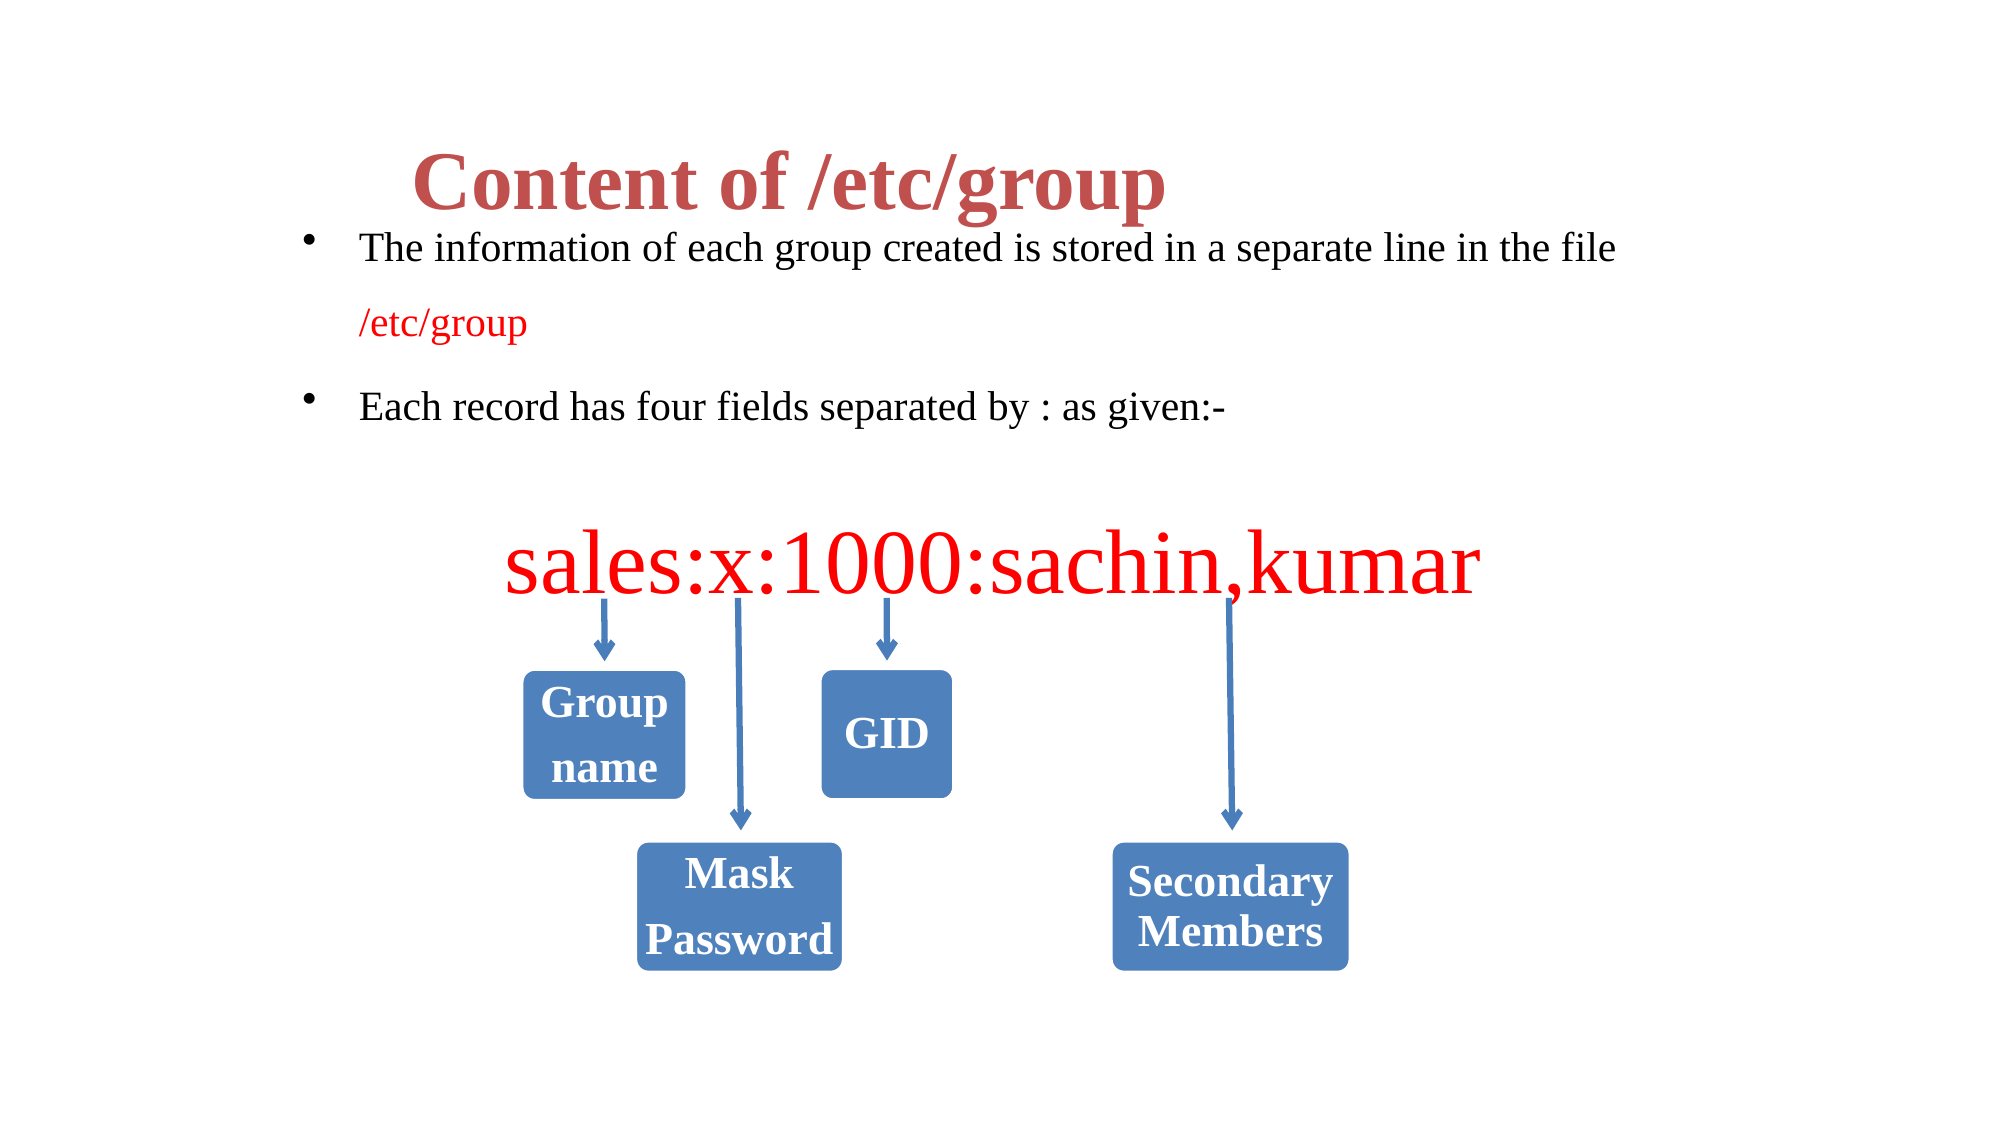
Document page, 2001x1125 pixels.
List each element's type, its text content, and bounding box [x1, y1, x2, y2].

title Content of /etc/group [84, 67, 1496, 285]
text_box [557, 597, 922, 973]
list The information of each group created is stored in a separate line in the file /etc/group Each record has four fields separated by : as given:- sales:x:1000:sachin,kumar [287, 187, 1700, 1031]
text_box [769, 597, 1005, 801]
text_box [1021, 597, 1440, 973]
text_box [459, 598, 750, 802]
